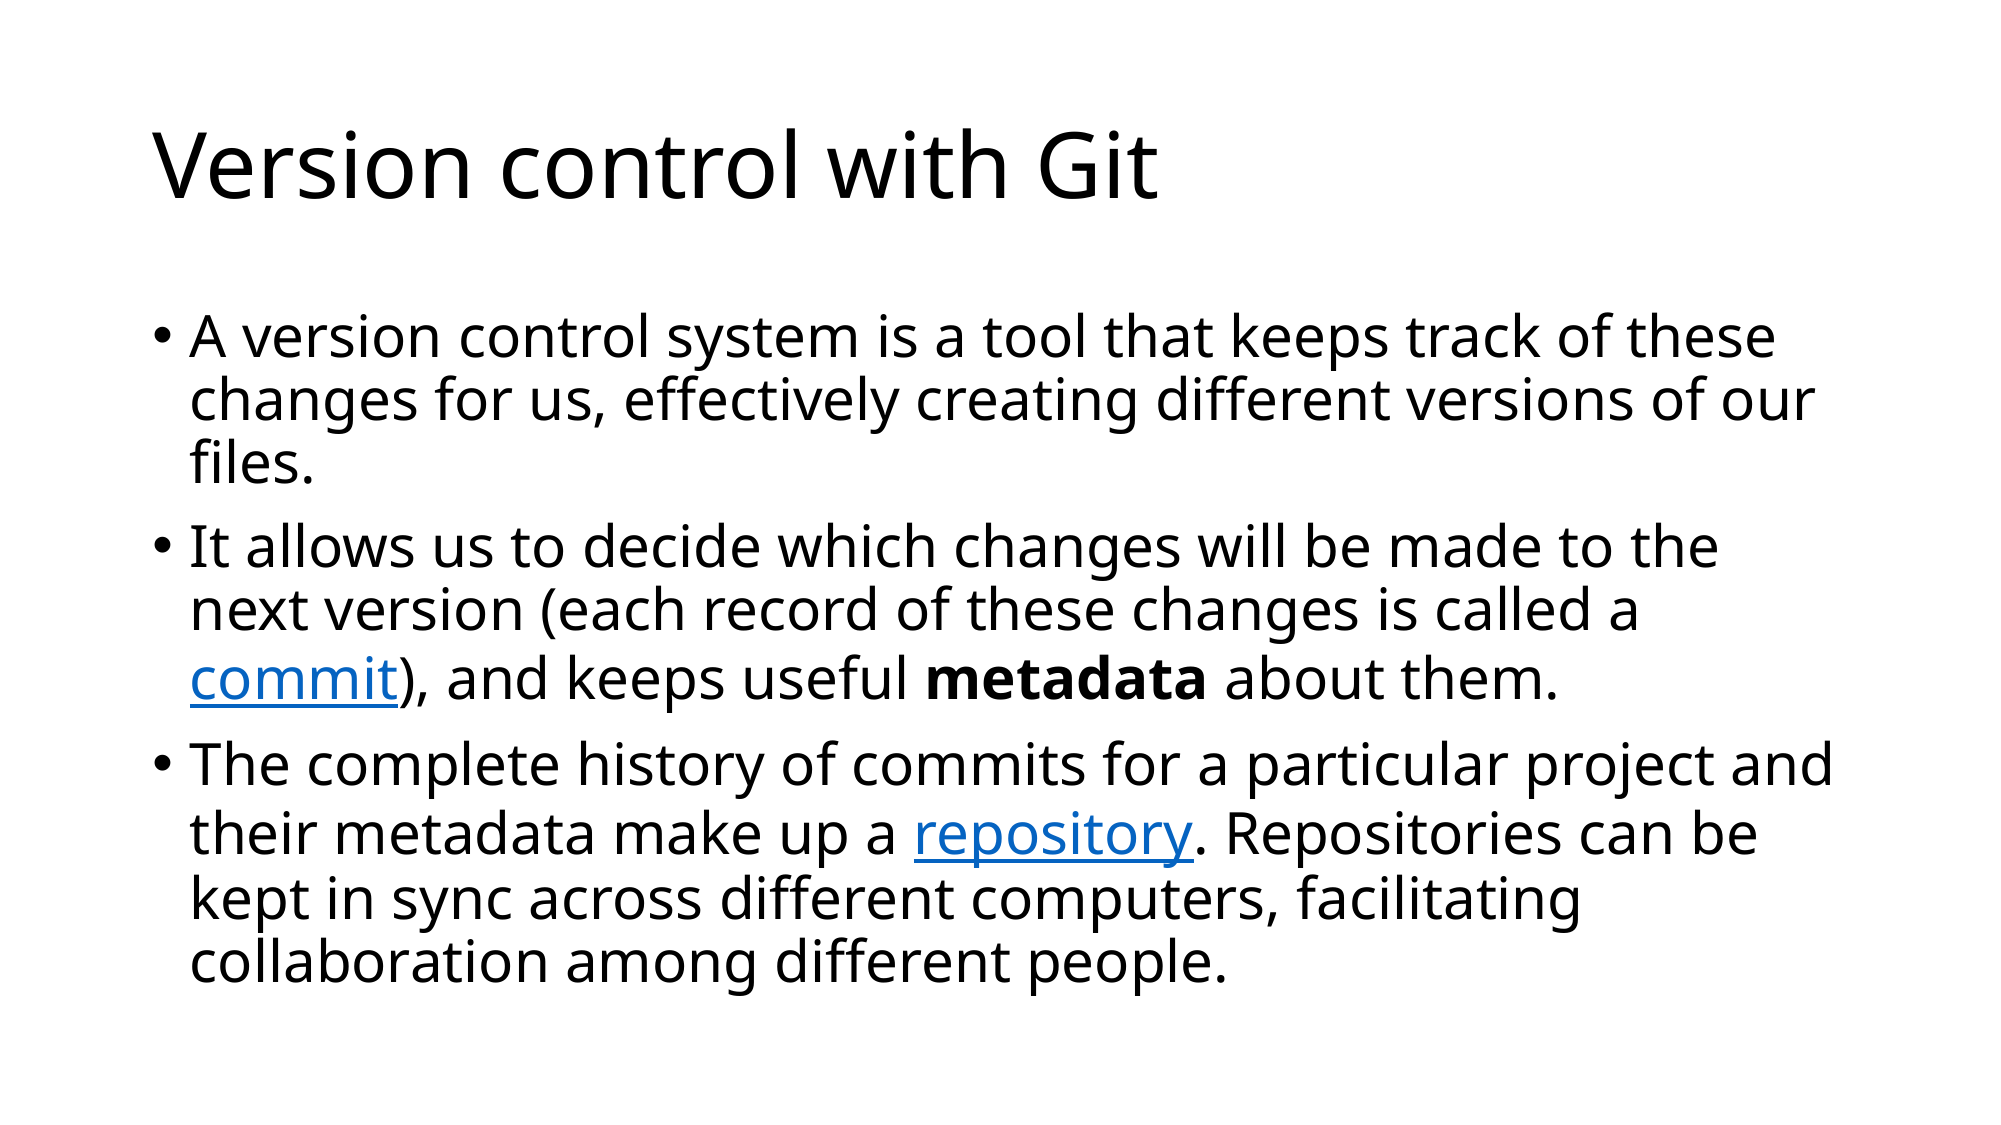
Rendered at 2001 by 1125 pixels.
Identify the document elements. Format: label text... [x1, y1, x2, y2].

title Version control with Git [137, 59, 1863, 278]
list A version control system is a tool that keeps track of these changes for us, effectively creating different versions of our files. It allows us to decide which changes will be made to the next version (each record of these changes is called a commit), and keeps useful metadata about them. The complete history of commits for a particular project and their metadata make up a repository. Repositories can be kept in sync across different computers, facilitating collaboration among different people. [137, 299, 1863, 1014]
